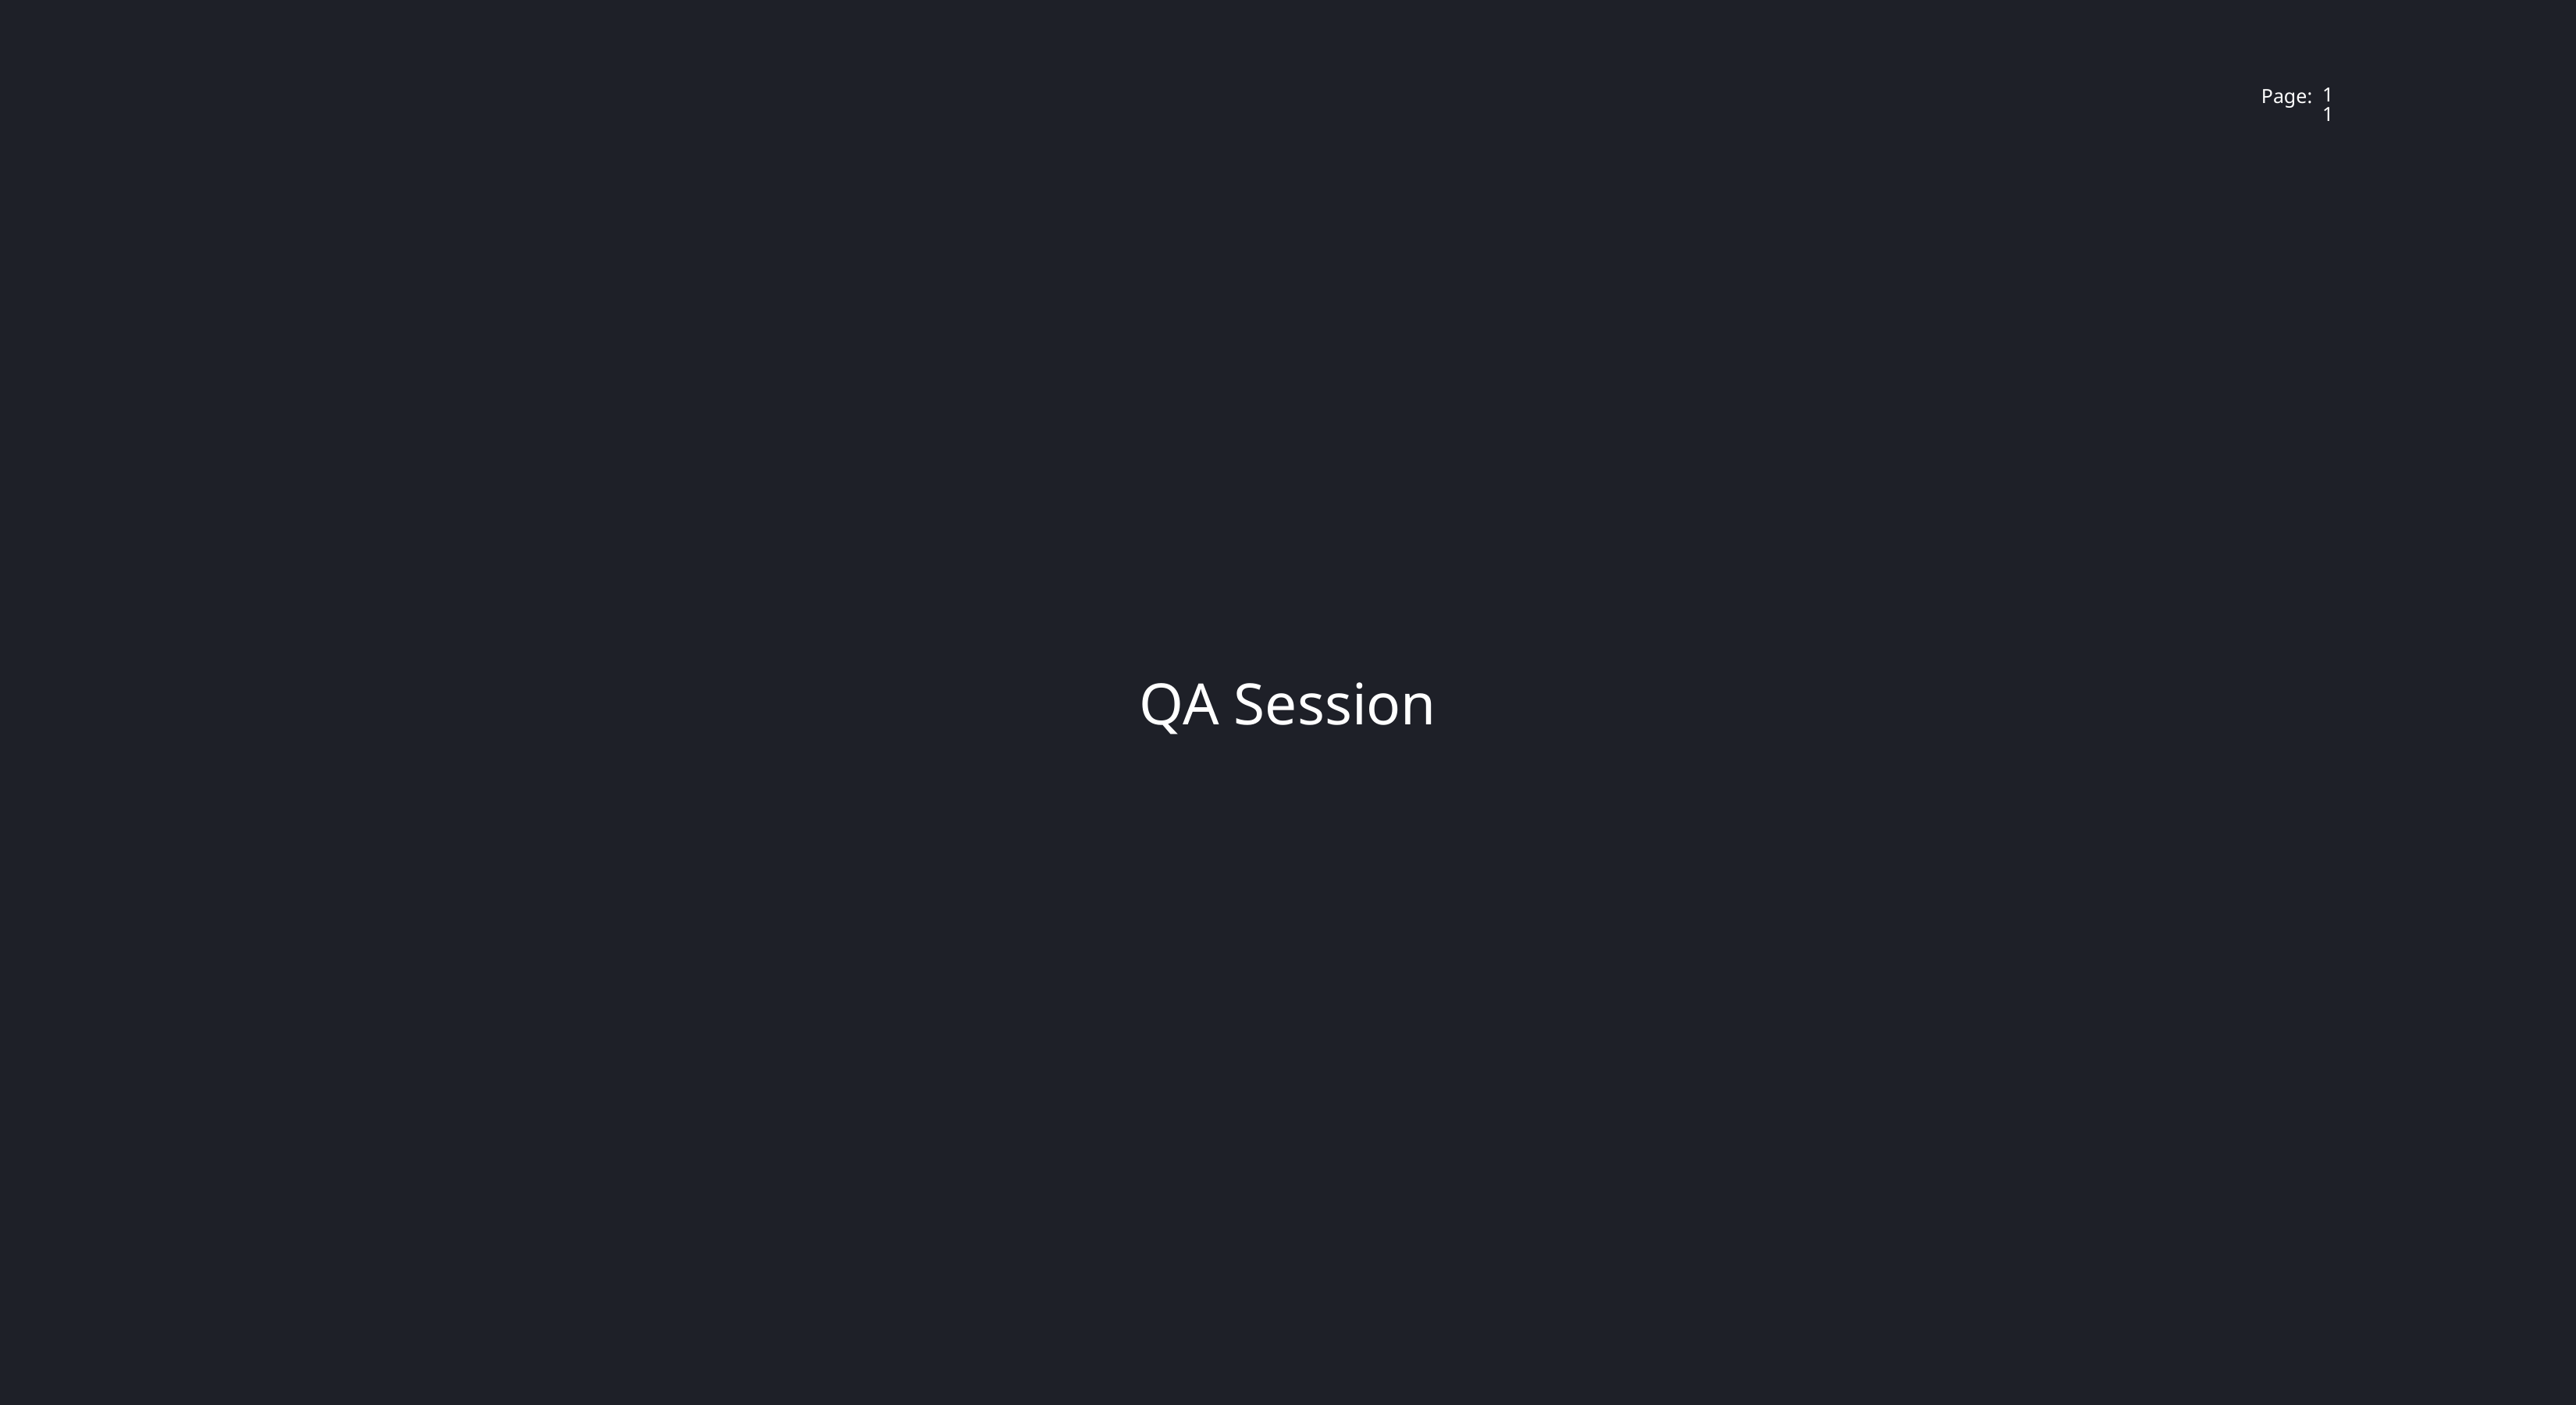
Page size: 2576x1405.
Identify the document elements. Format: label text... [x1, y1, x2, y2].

slide_number 11 [2316, 77, 2349, 113]
text_box QA Session [1139, 667, 1437, 737]
